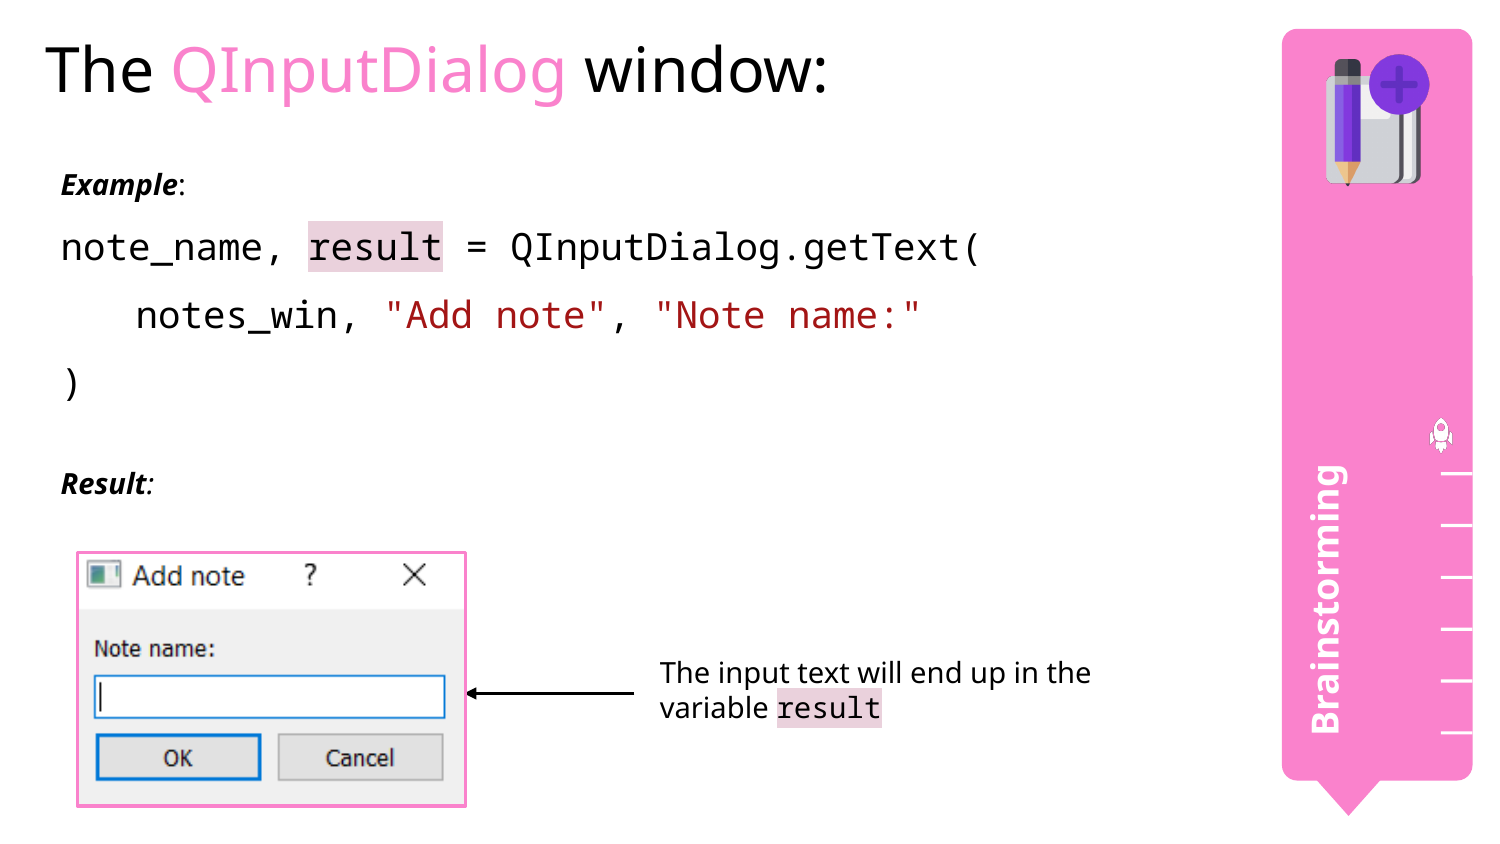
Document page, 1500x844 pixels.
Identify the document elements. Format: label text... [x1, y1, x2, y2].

text_box The input text will end up in the variable result [644, 639, 1113, 719]
picture [1423, 412, 1459, 459]
text_box Example: note_name, result = QInputDialog.getText( notes_win, "Add note", "Note name:" ) Result: [45, 133, 1257, 408]
picture [1290, 38, 1464, 202]
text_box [1281, 28, 1473, 817]
text_box The QInputDialog window: [45, 29, 1257, 133]
picture [78, 553, 465, 805]
